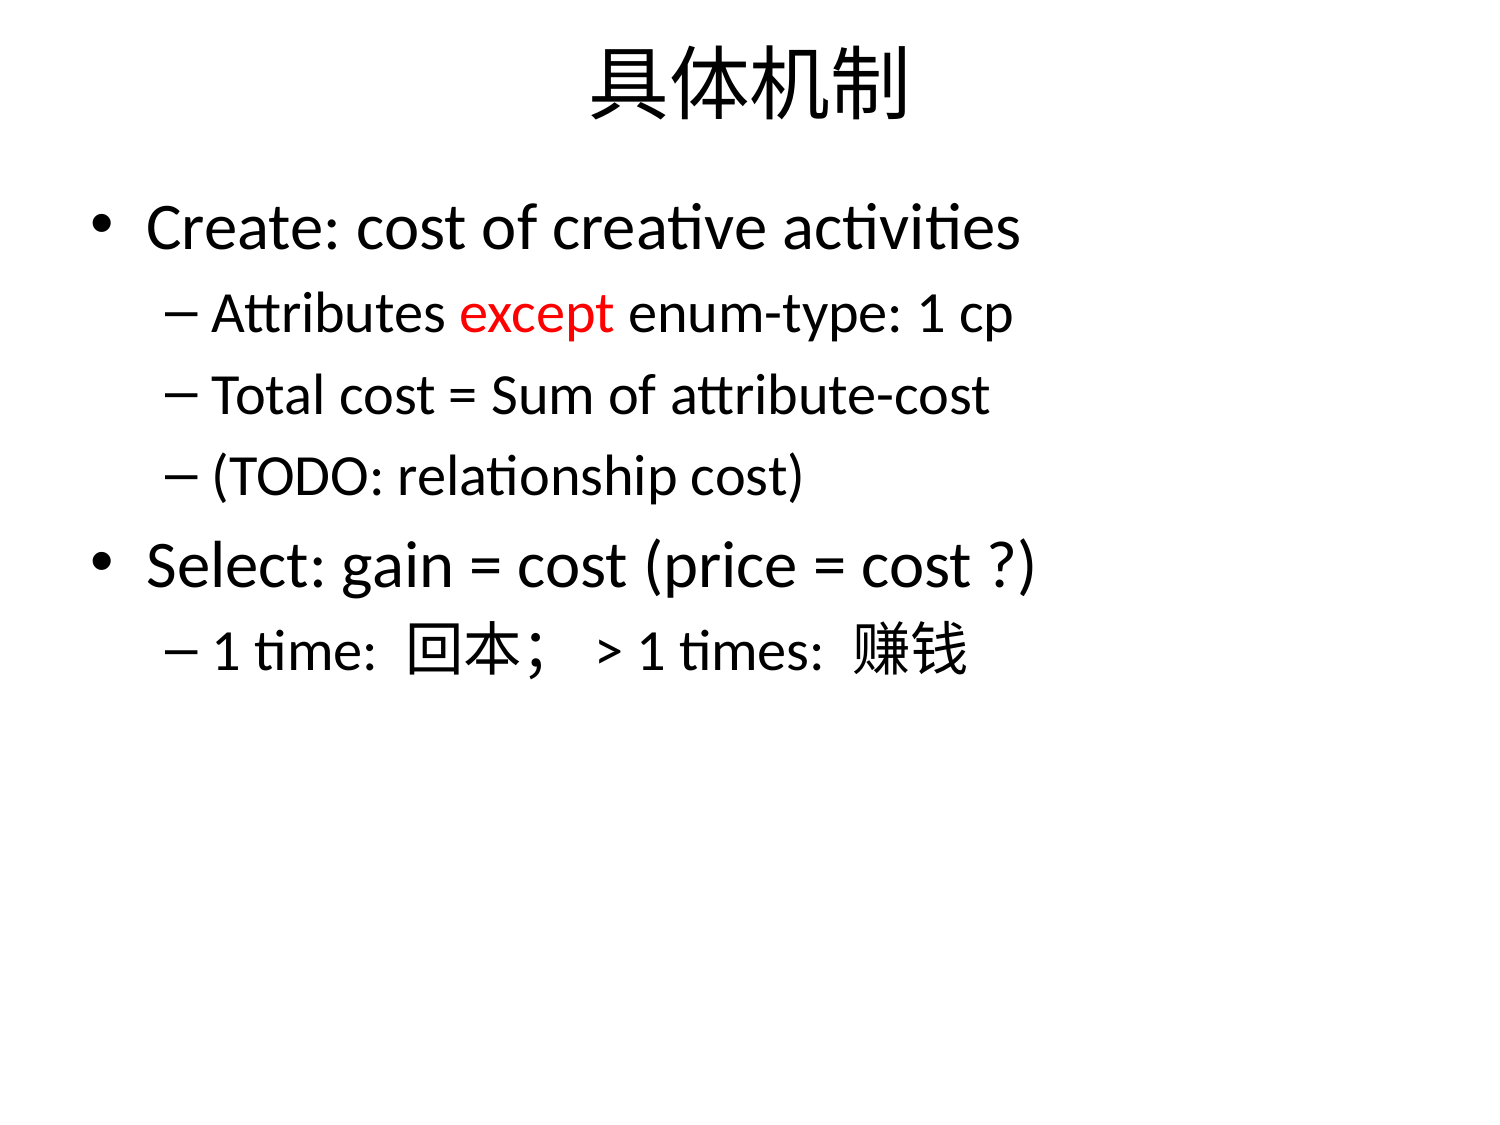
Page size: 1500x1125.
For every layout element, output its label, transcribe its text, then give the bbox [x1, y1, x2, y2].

title 具体机制 [75, 24, 1425, 138]
list Create: cost of creative activities Attributes except enum-type: 1 cp Total cost = Sum of attribute-cost (TODO: relationship cost) Select: gain = cost (price = cost ?) 1 time: 回本；> 1 times: 赚钱 [75, 174, 1425, 1005]
